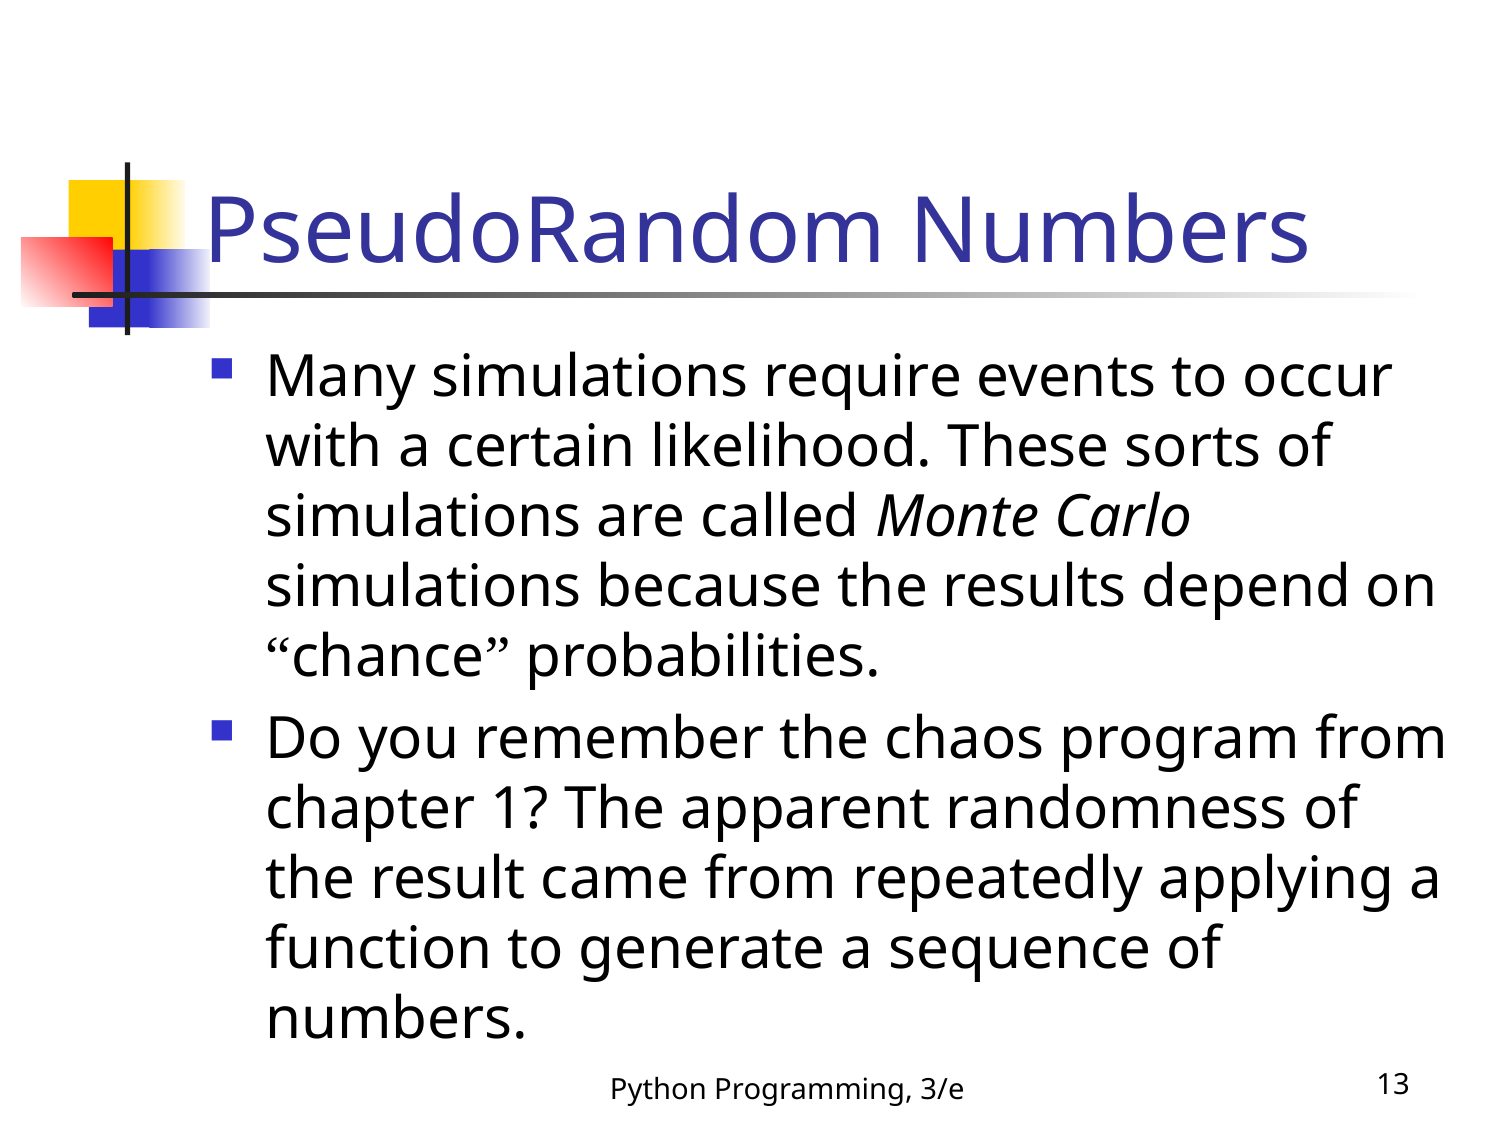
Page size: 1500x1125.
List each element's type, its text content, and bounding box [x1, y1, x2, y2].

slide_number 13 [1112, 1037, 1426, 1113]
footer Python Programming, 3/e [549, 1037, 1026, 1113]
title PseudoRandom Numbers [188, 101, 1468, 289]
list Many simulations require events to occur with a certain likelihood. These sorts of simulations are called Monte Carlo simulations because the results depend on “chance” probabilities. Do you remember the chaos program from chapter 1? The apparent randomness of the result came from repeatedly applying a function to generate a sequence of numbers. [193, 331, 1469, 1006]
